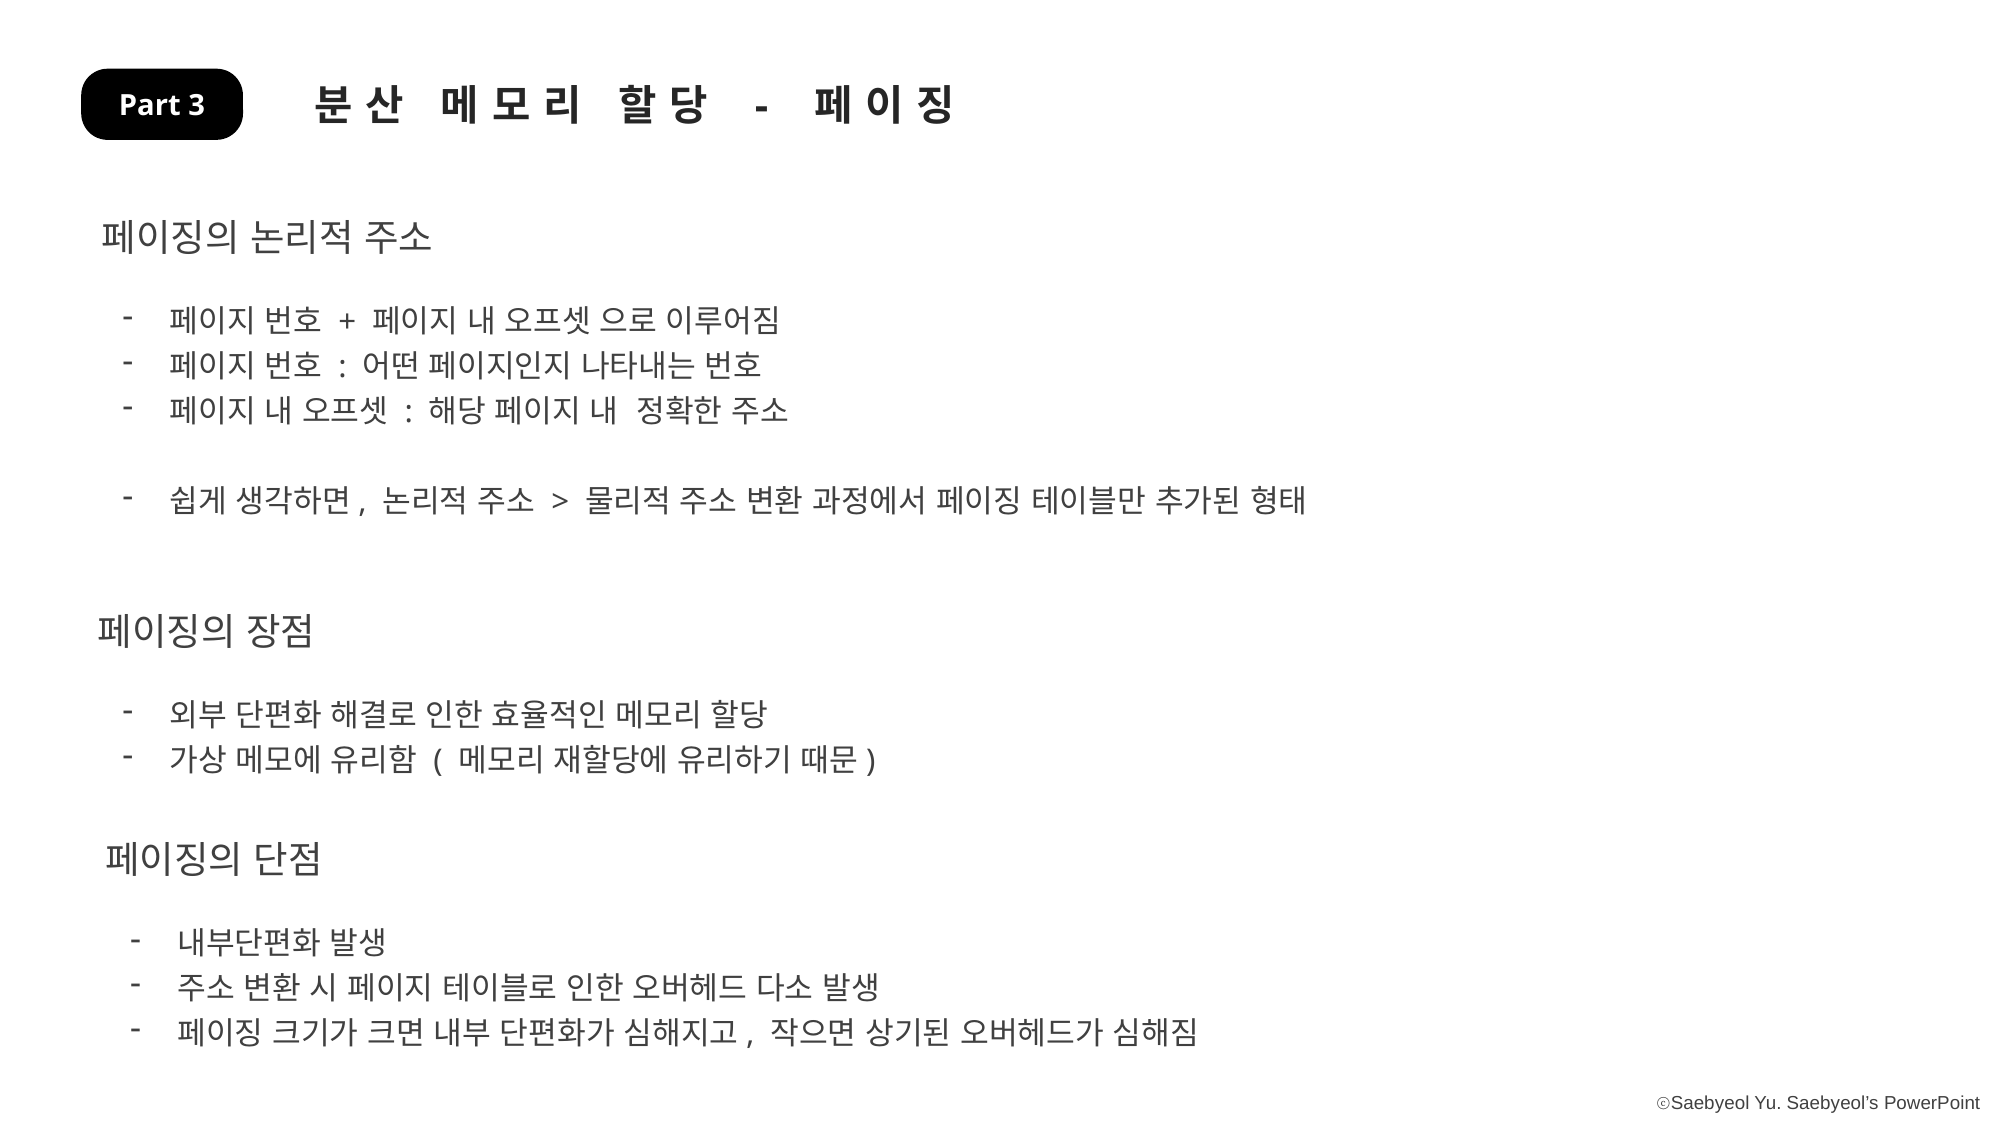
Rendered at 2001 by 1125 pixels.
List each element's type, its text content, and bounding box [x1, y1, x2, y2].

text_box [80, 67, 245, 141]
text_box 페이징의 장점 [82, 600, 331, 661]
text_box 분산 메모리 할당 - 페이징 [300, 71, 970, 137]
text_box Part 3 [104, 79, 221, 129]
text_box 외부 단편화 해결로 인한 효율적인 메모리 할당 가상 메모에 유리함 ( 메모리 재할당에 유리하기 때문) [108, 680, 1729, 786]
text_box 페이징의 논리적 주소 [87, 206, 449, 267]
text_box 내부단편화 발생 주소 변환 시 페이지 테이블로 인한 오버헤드 다소 발생 페이징 크기가 크면 내부 단편화가 심해지고, 작으면 상기된 오버헤드가 심해짐 [115, 908, 1737, 1059]
text_box 페이지 번호 + 페이지 내 오프셋 으로 이루어짐 페이지 번호 : 어떤 페이지인지 나타내는 번호 페이지 내 오프셋 : 해당 페이지 내 정확한 주소 쉽게 생각하면, 논리적 주소 > 물리적 주소 변환 과정에서 페이징 테이블만 추가된 형태 [108, 286, 1729, 527]
text_box 페이징의 단점 [90, 828, 338, 889]
